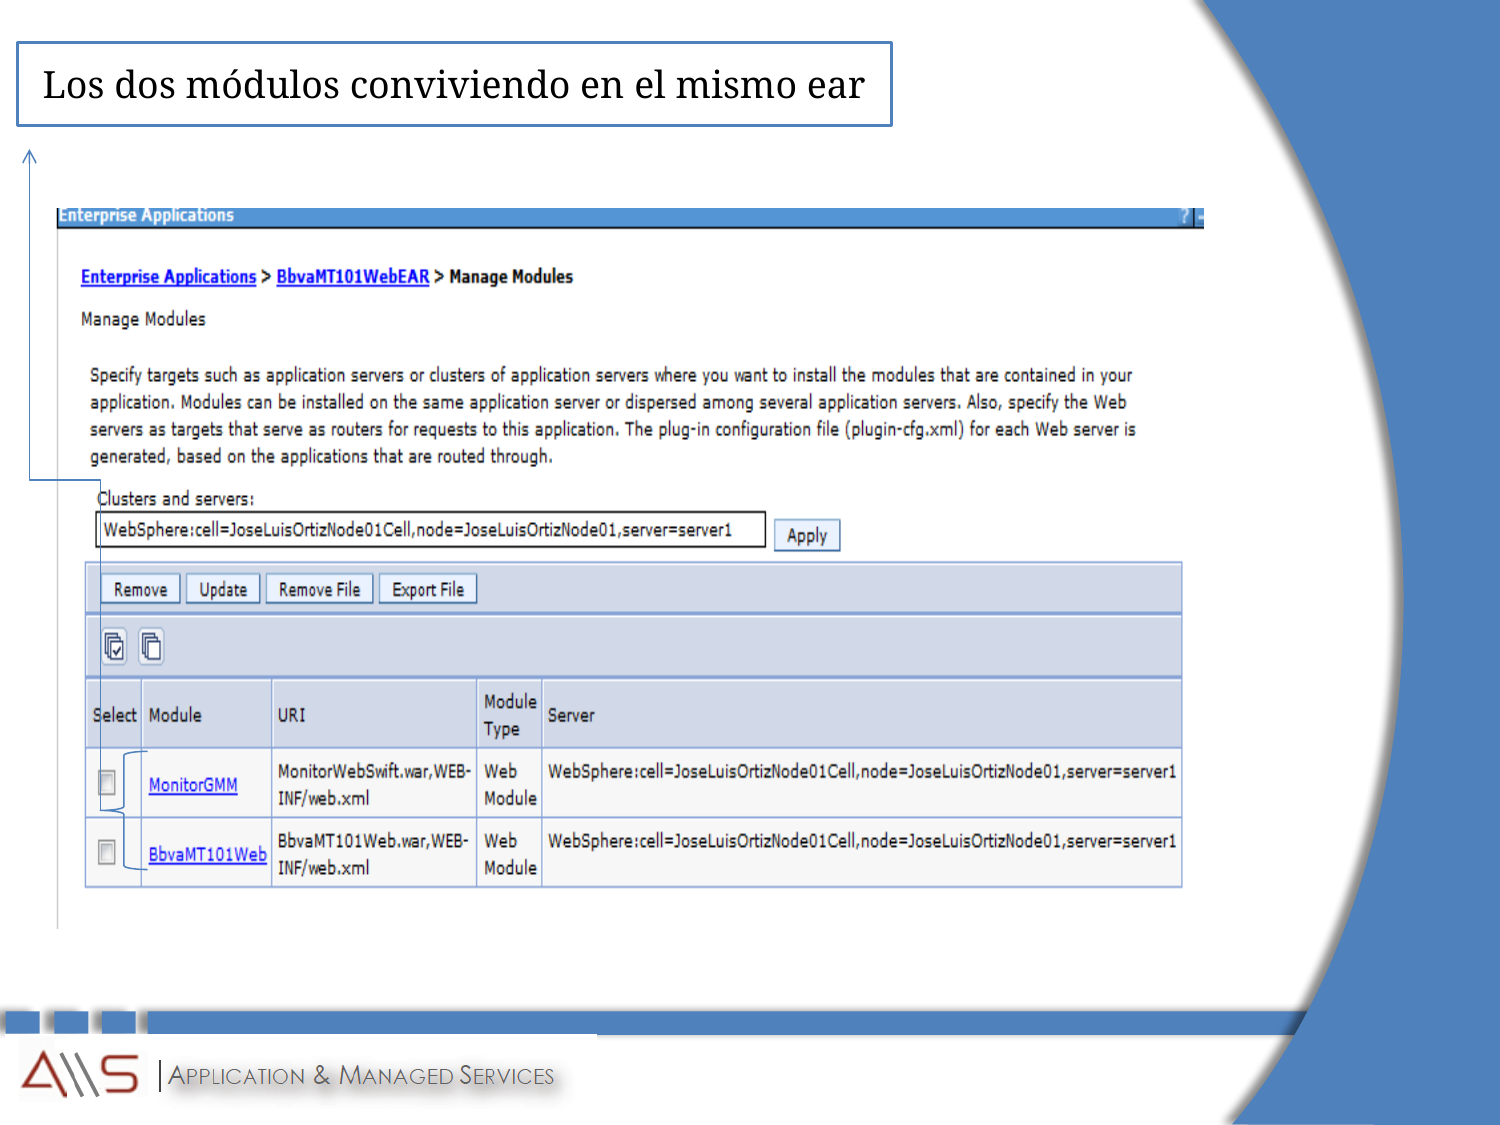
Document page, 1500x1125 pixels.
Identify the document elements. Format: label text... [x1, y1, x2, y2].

picture [5, 1034, 597, 1122]
picture [52, 207, 1204, 929]
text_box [0, 444, 396, 516]
text_box Los dos módulos conviviendo en el mismo ear [16, 41, 893, 127]
